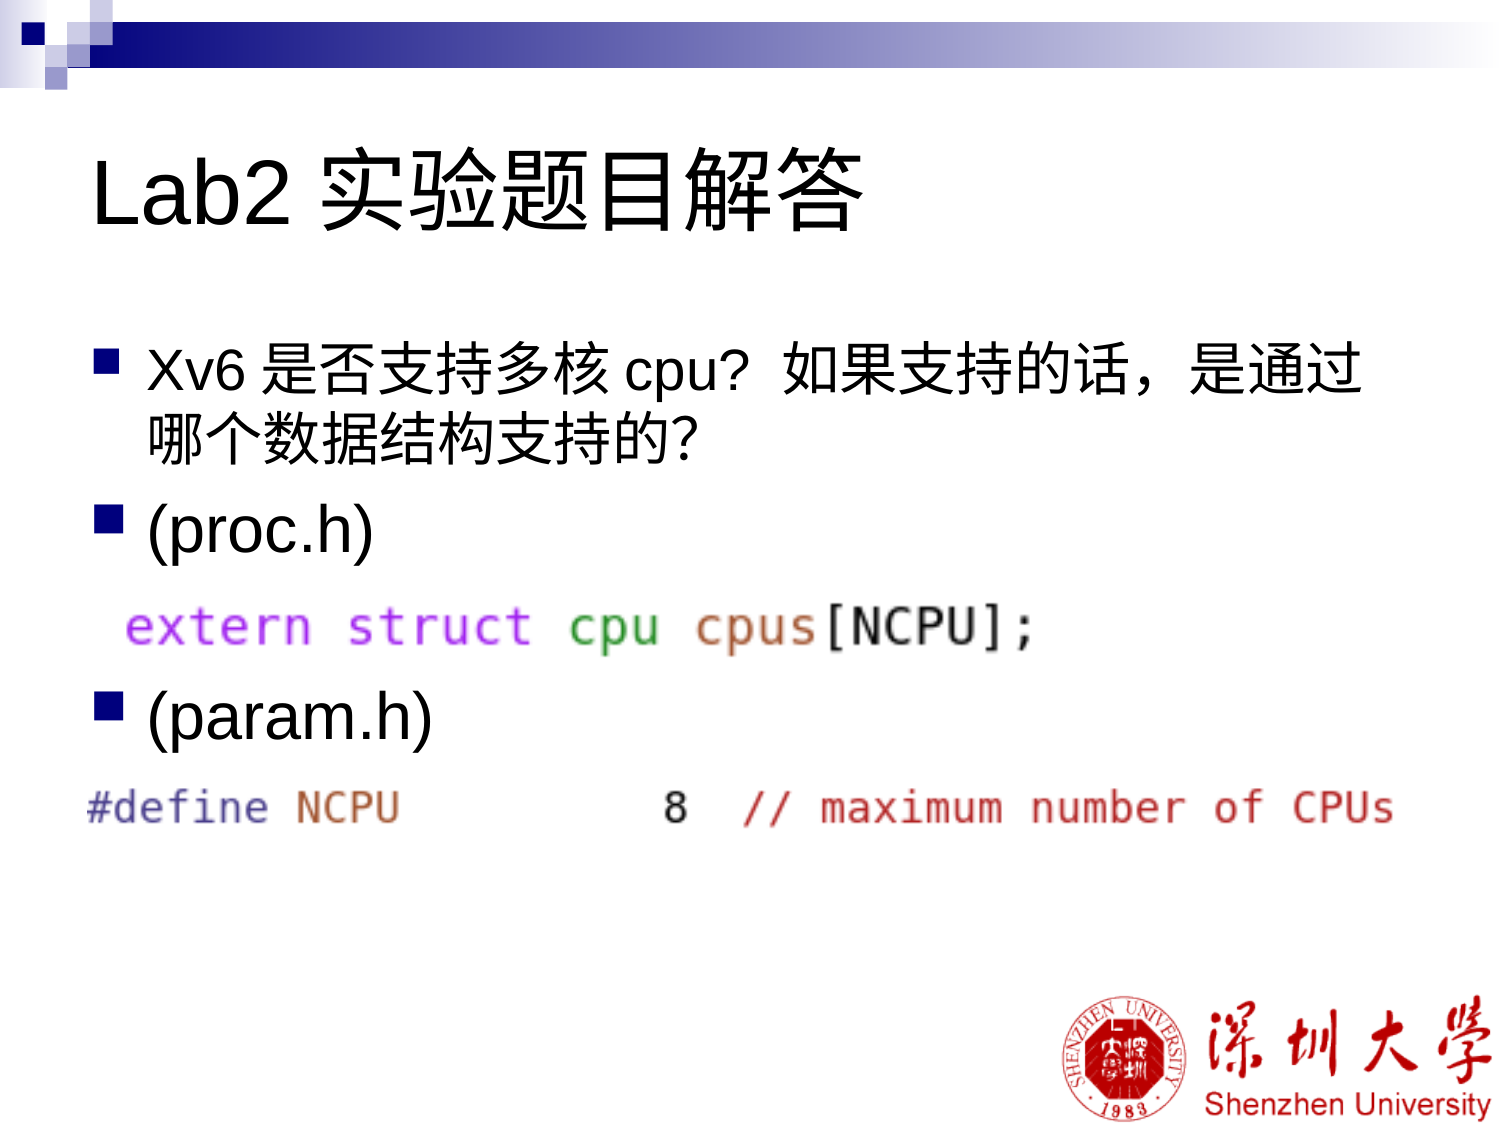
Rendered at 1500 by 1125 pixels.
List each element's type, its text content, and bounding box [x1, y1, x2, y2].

picture [124, 593, 1051, 663]
title Lab2实验题目解答 [75, 75, 1425, 300]
picture [87, 787, 1414, 838]
picture [1046, 974, 1500, 1125]
list Xv6是否支持多核cpu? 如果支持的话，是通过哪个数据结构支持的？ (proc.h) (param.h) [75, 324, 1425, 963]
